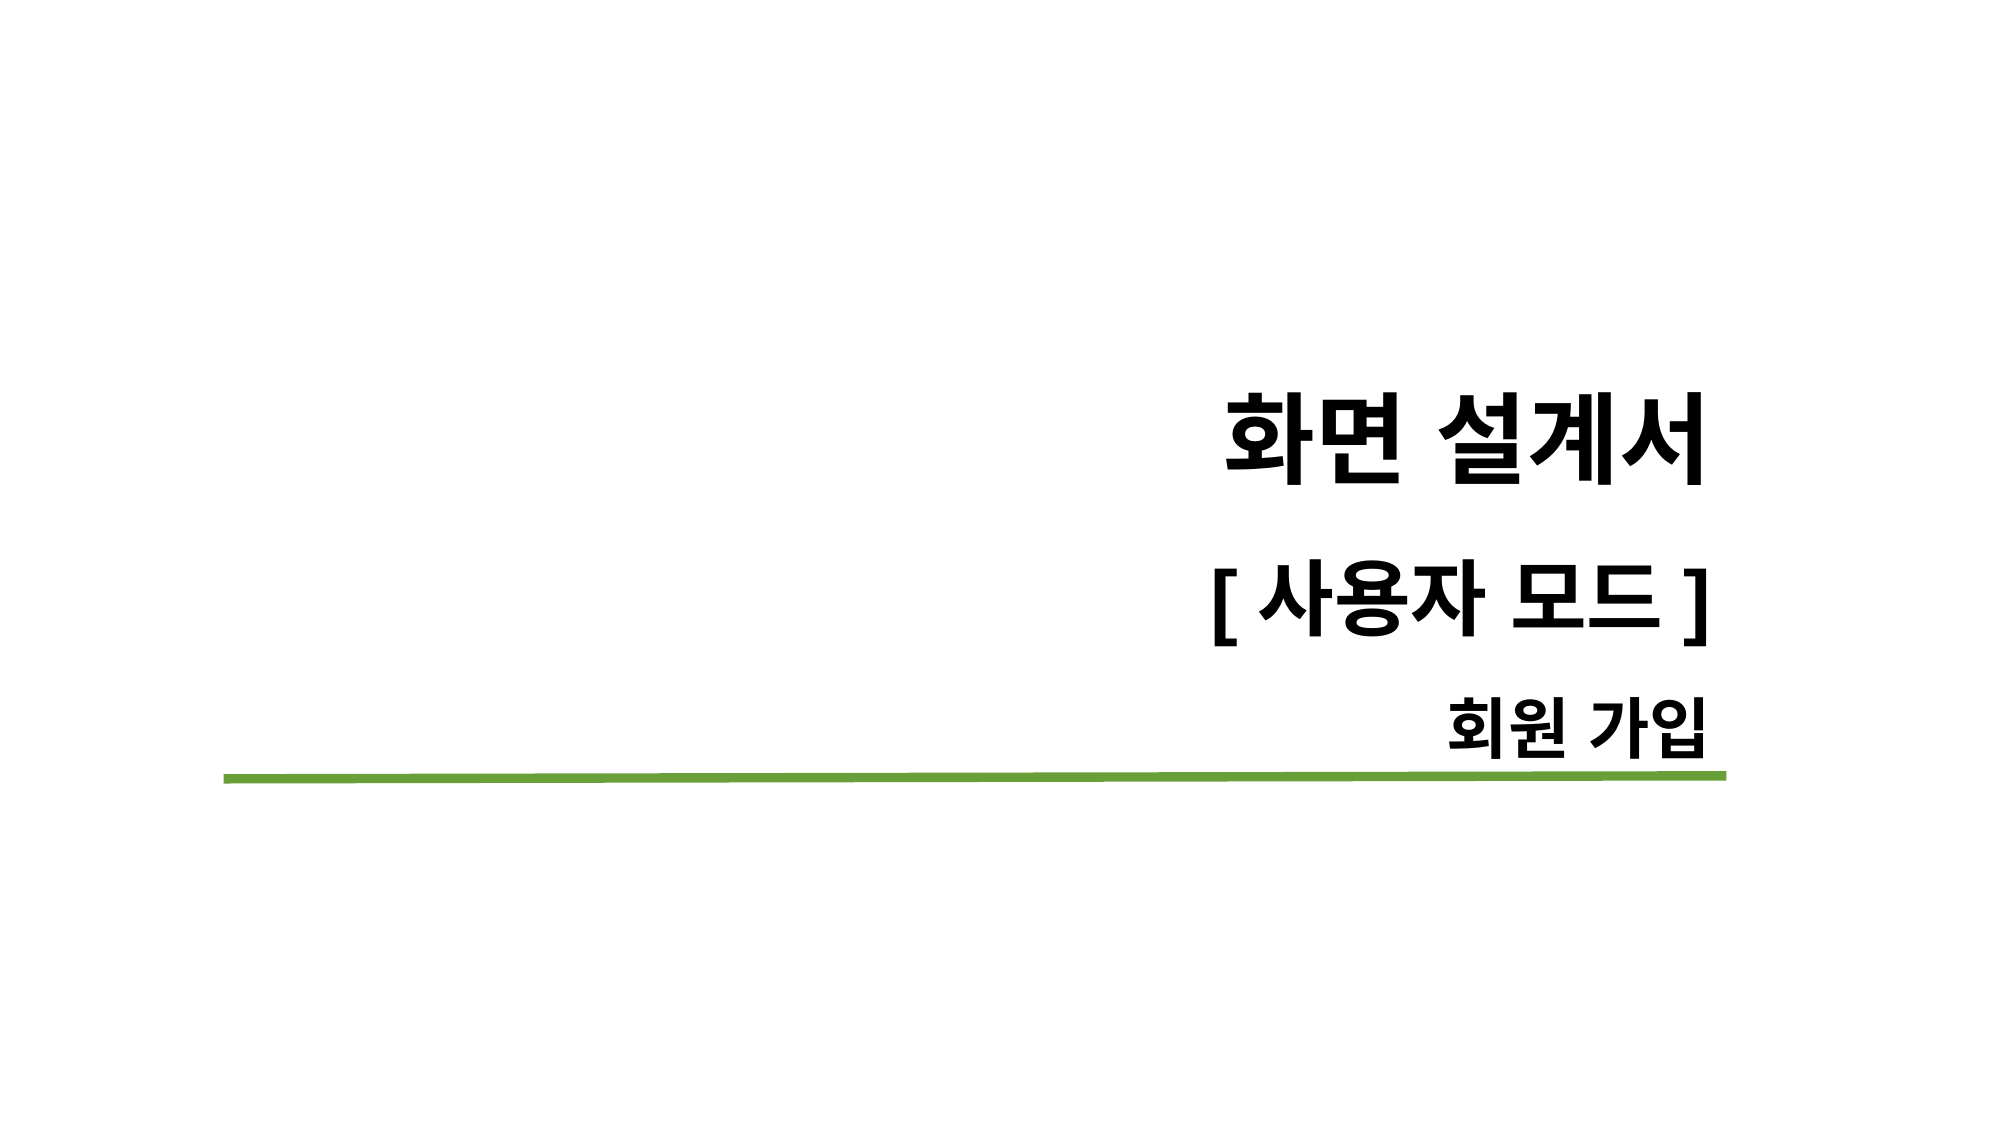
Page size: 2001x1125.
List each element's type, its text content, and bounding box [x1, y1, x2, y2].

text_box 화면 설계서 [사용자 모드] 회원 가입 [225, 305, 1727, 774]
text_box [223, 775, 1727, 779]
